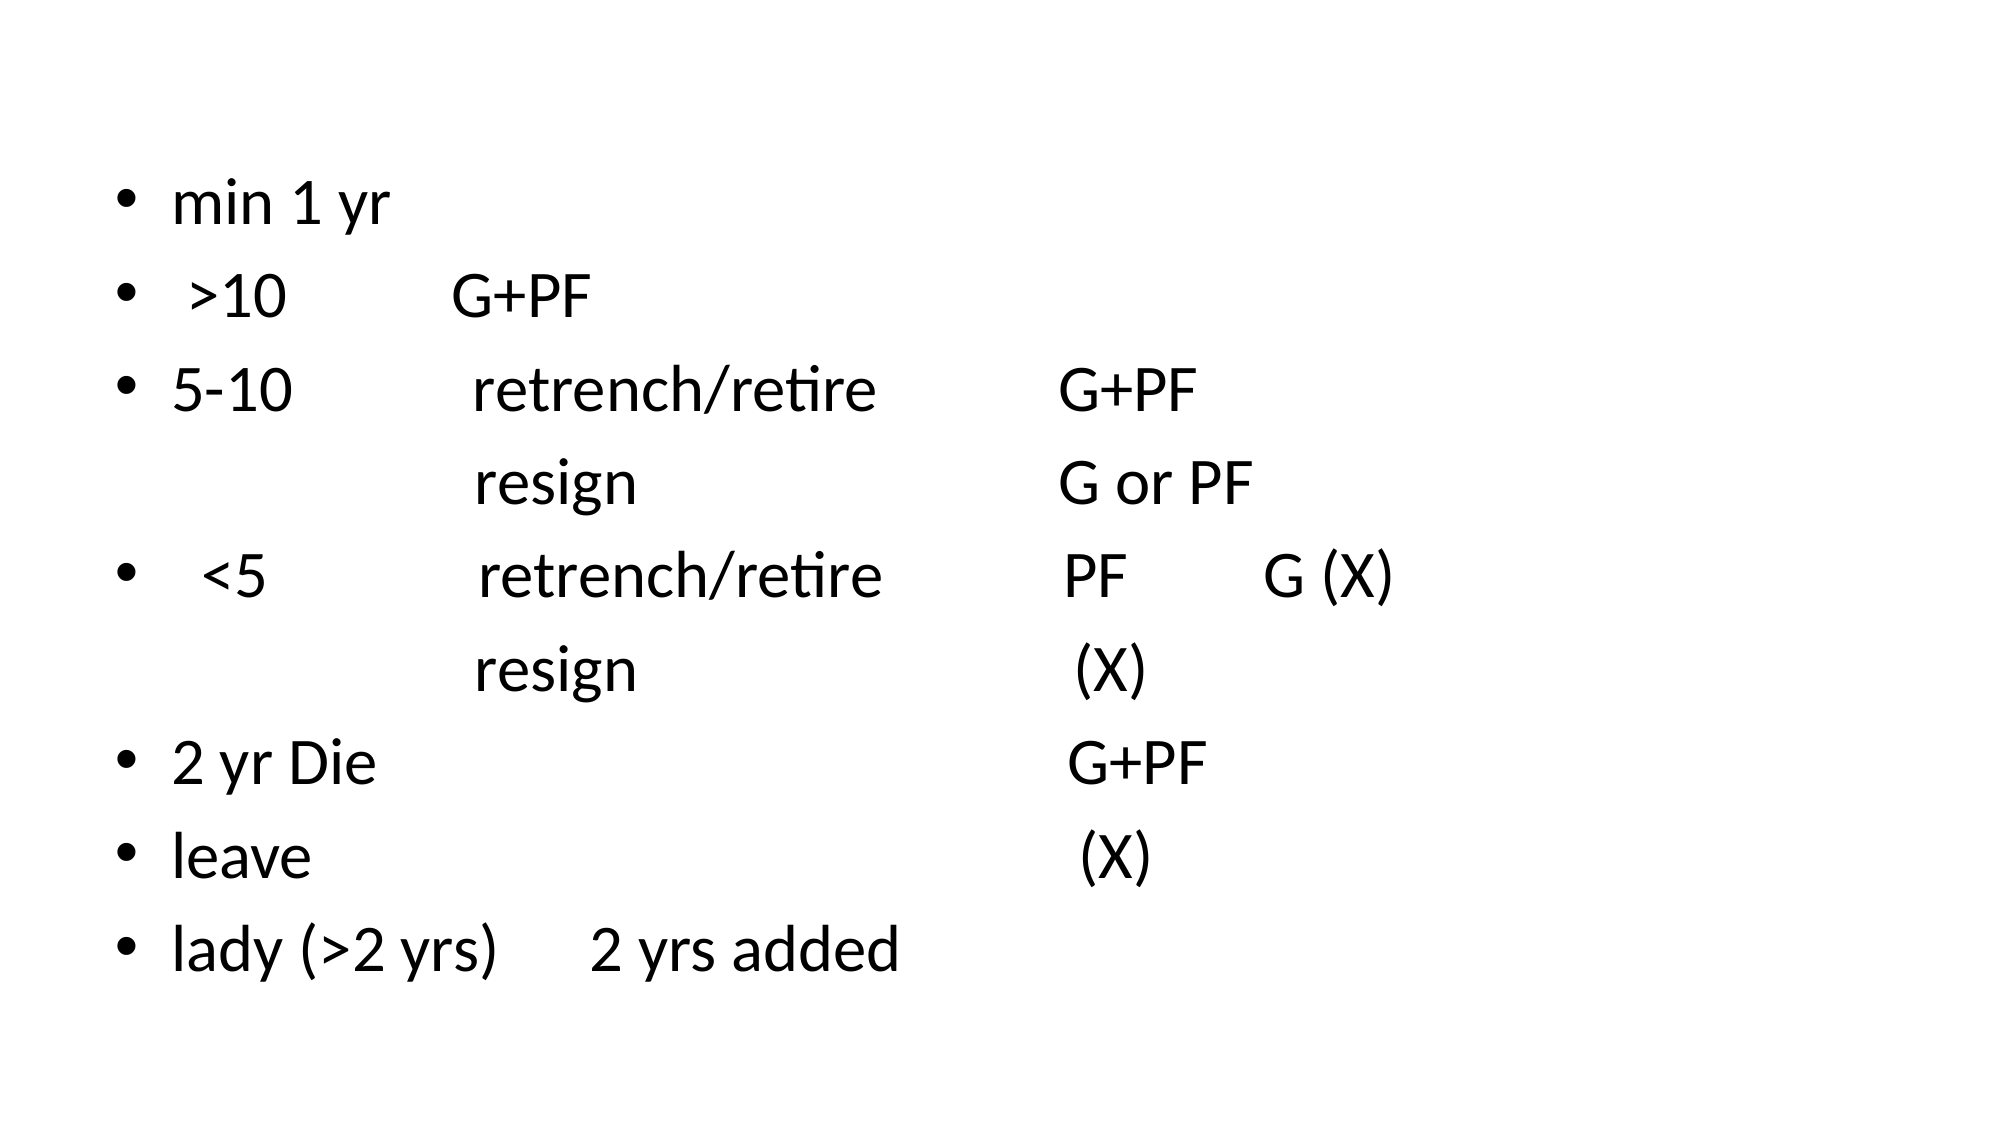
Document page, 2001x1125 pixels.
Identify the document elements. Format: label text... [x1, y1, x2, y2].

list min 1 yr >10 G+PF 5-10 retrench/retire G+PF resign G or PF <5 retrench/retire PF G (X) resign (X) 2 yr Die G+PF leave (X) lady (>2 yrs) 2 yrs added [99, 149, 1900, 1005]
